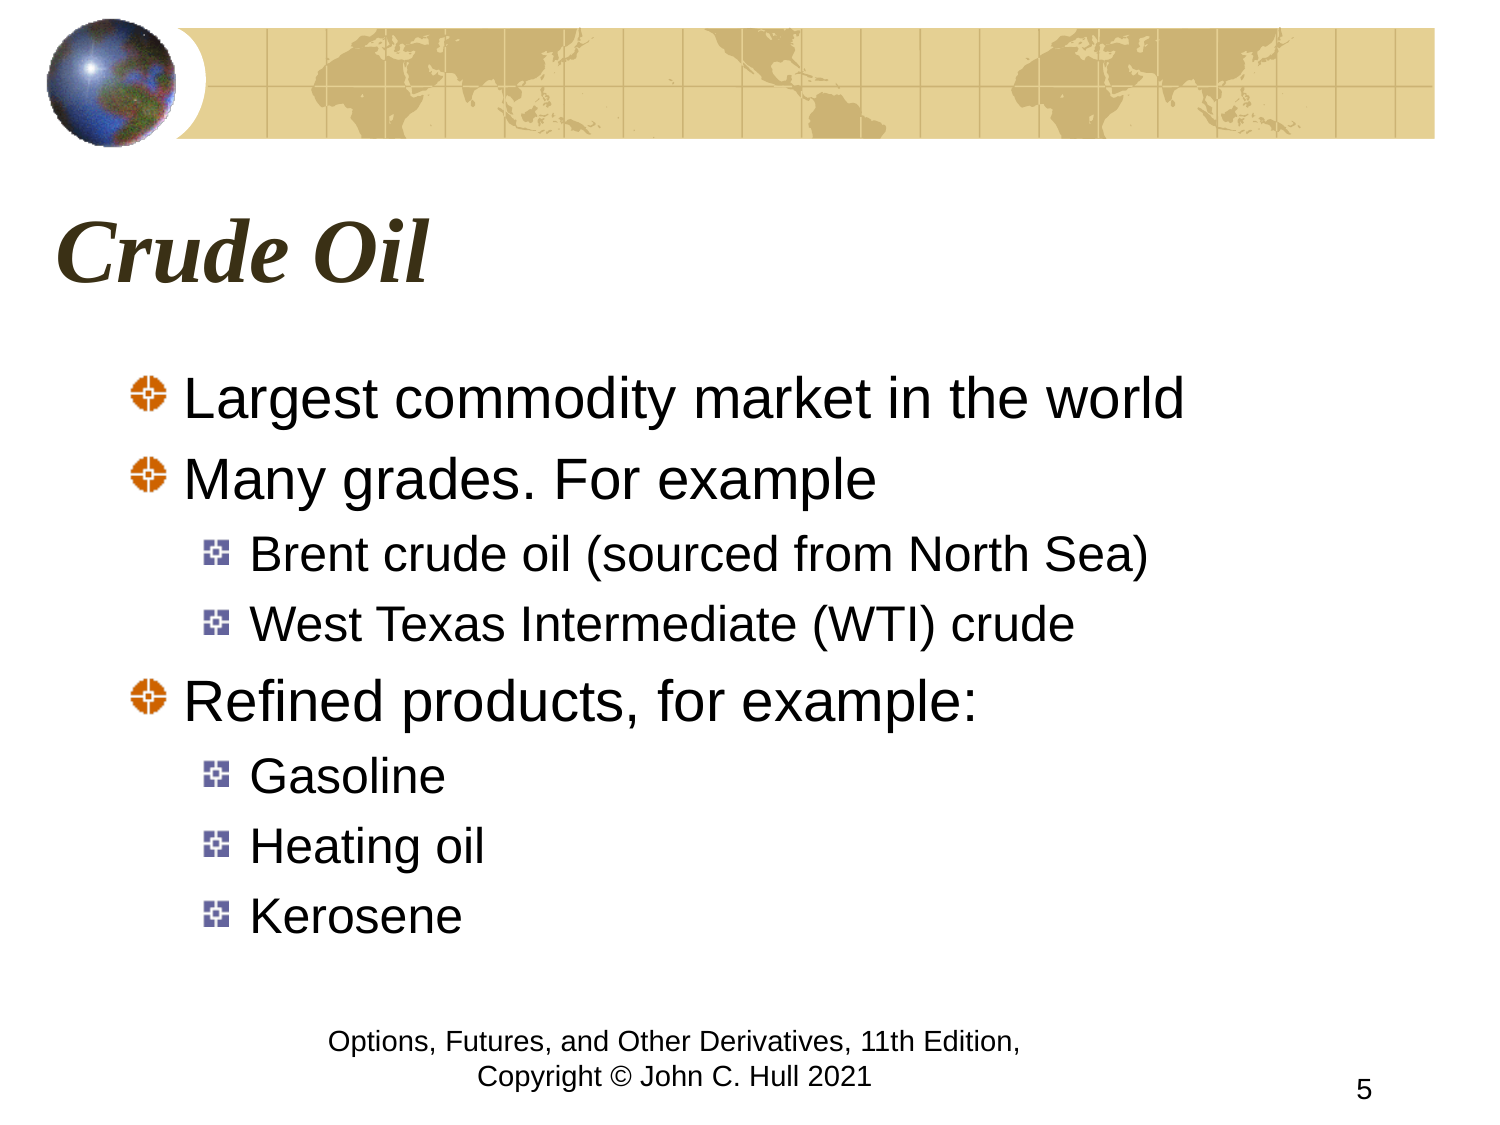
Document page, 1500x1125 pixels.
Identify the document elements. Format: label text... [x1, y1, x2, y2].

picture [202, 759, 229, 787]
picture [127, 677, 169, 719]
picture [202, 829, 229, 857]
picture [127, 374, 169, 416]
slide_number 5 [1074, 1037, 1388, 1113]
picture [202, 608, 229, 635]
title Crude Oil [40, 152, 1316, 341]
footer Options, Futures, and Other Derivatives, 11th Edition, Copyright © John C. Hull 2021 [262, 1024, 1088, 1101]
picture [202, 899, 229, 927]
picture [127, 455, 169, 497]
list Largest commodity market in the world Many grades. For example Brent crude oil (sourced from North Sea) West Texas Intermediate (WTI) crude Refined products, for example: Gasoline Heating oil Kerosene [112, 352, 1388, 1028]
picture [202, 538, 229, 565]
picture [42, 14, 190, 151]
